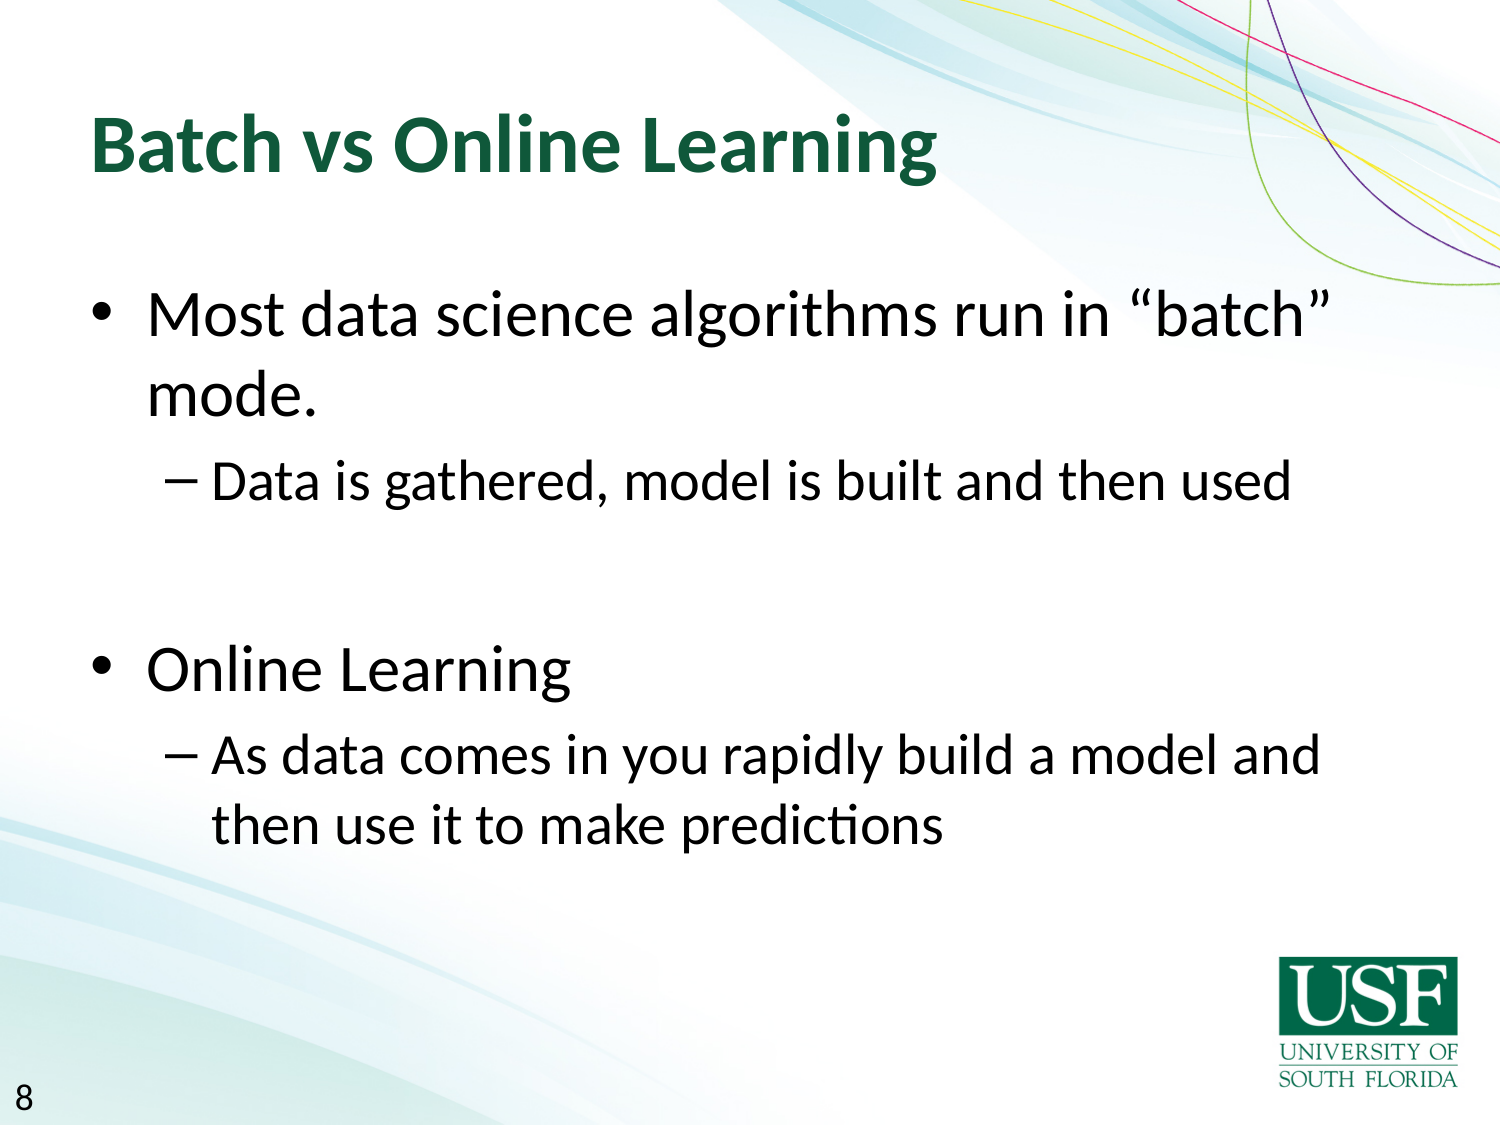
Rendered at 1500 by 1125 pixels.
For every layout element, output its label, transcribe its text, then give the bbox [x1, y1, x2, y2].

title Batch vs Online Learning [75, 45, 1425, 233]
list Most data science algorithms run in “batch” mode. Data is gathered, model is built and then used Online Learning As data comes in you rapidly build a model and then use it to make predictions [75, 262, 1425, 1005]
picture [0, 0, 1500, 1125]
slide_number 8 [0, 1065, 350, 1125]
